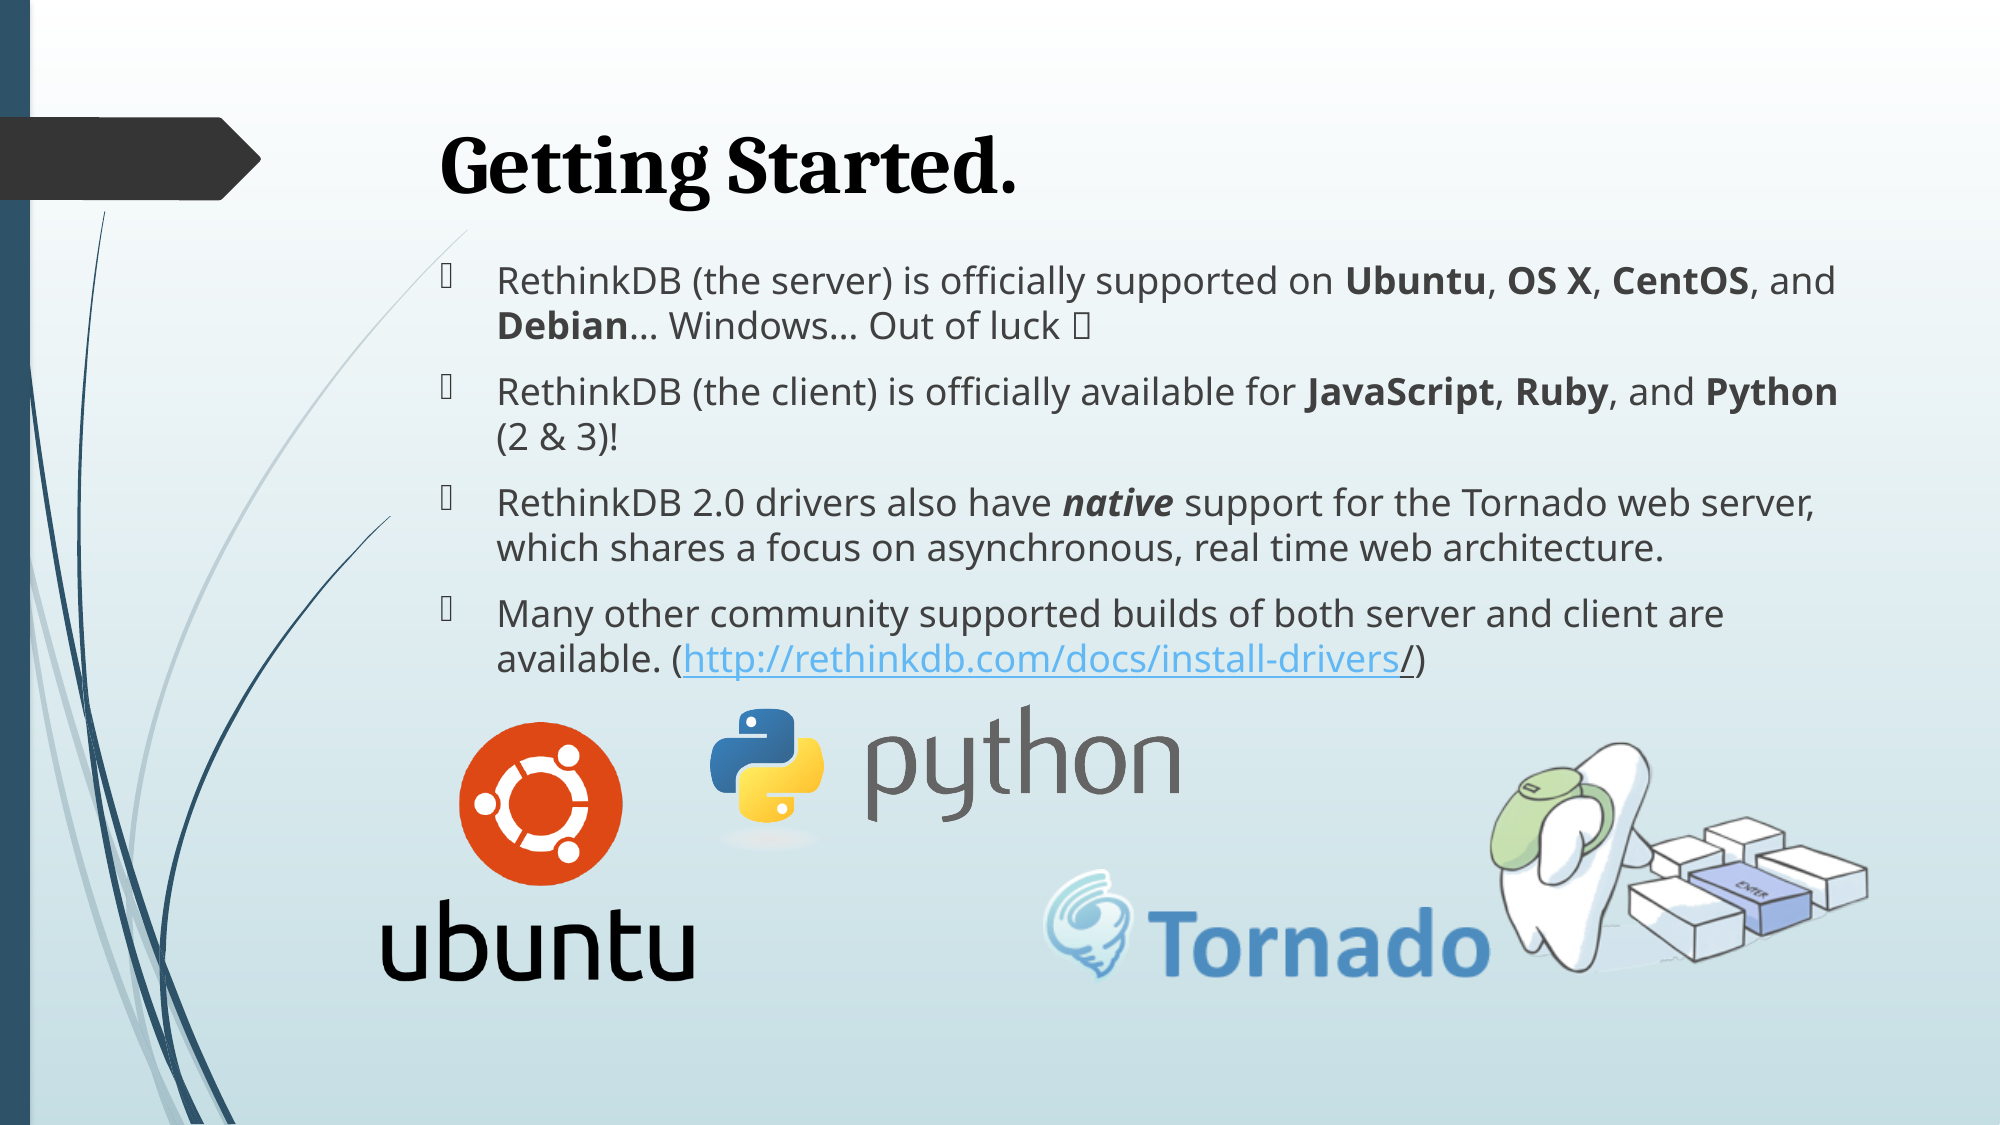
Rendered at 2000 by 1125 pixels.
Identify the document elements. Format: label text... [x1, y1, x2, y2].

picture [261, 667, 1889, 1072]
list RethinkDB (the server) is officially supported on Ubuntu, OS X, CentOS, and Debian… Windows… Out of luck  RethinkDB (the client) is officially available for JavaScript, Ruby, and Python (2 & 3)! RethinkDB 2.0 drivers also have native support for the Tornado web server, which shares a focus on asynchronous, real time web architecture. Many other community supported builds of both server and client are available. (http://rethinkdb.com/docs/install-drivers/) [425, 249, 1888, 868]
title Getting Started. [425, 102, 1887, 249]
